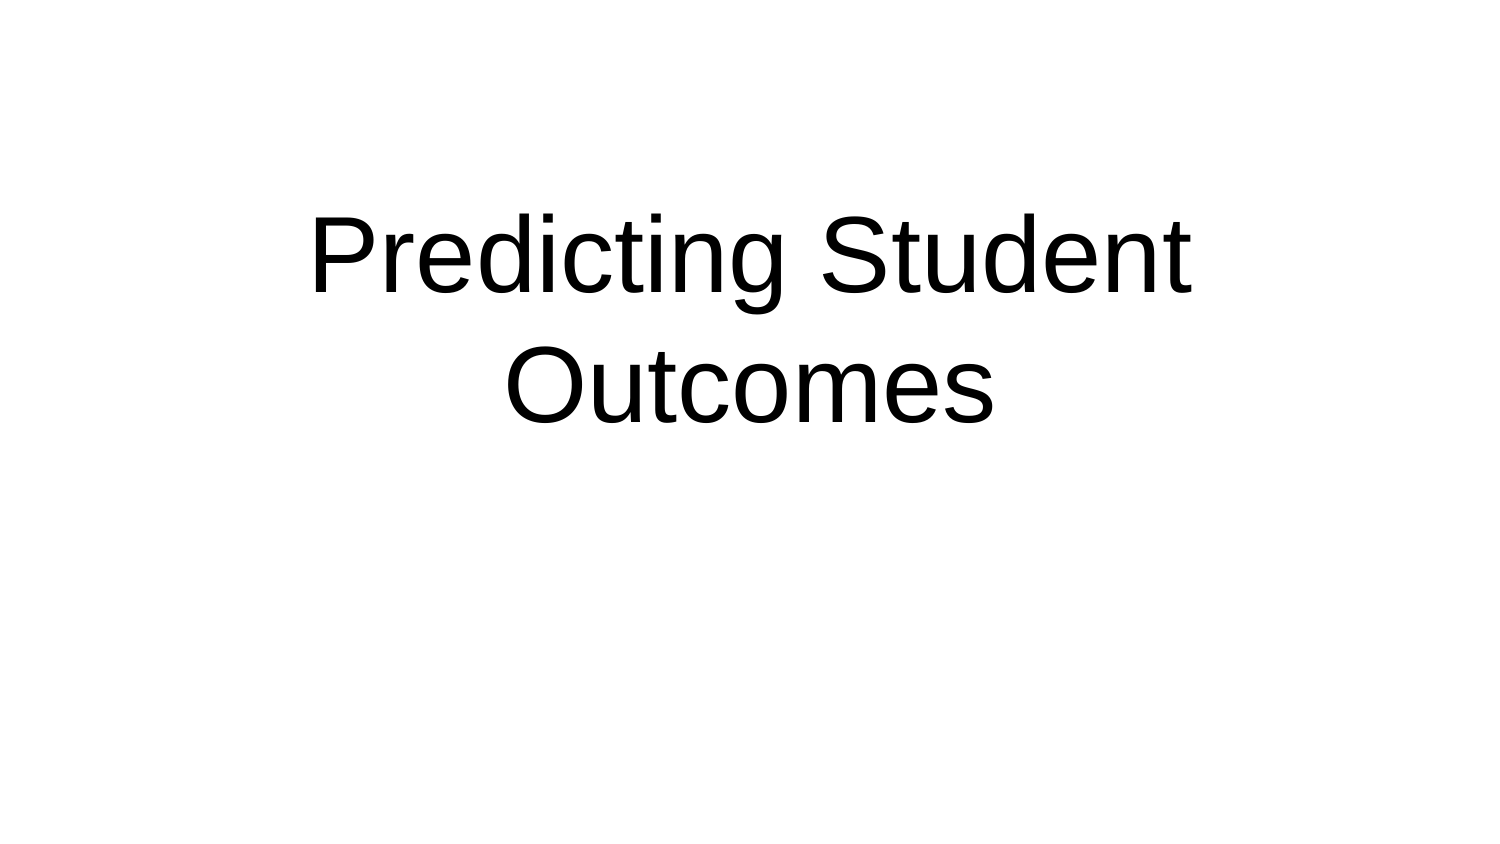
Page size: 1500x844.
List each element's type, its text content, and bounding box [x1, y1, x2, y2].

title Predicting Student Outcomes [51, 122, 1449, 459]
